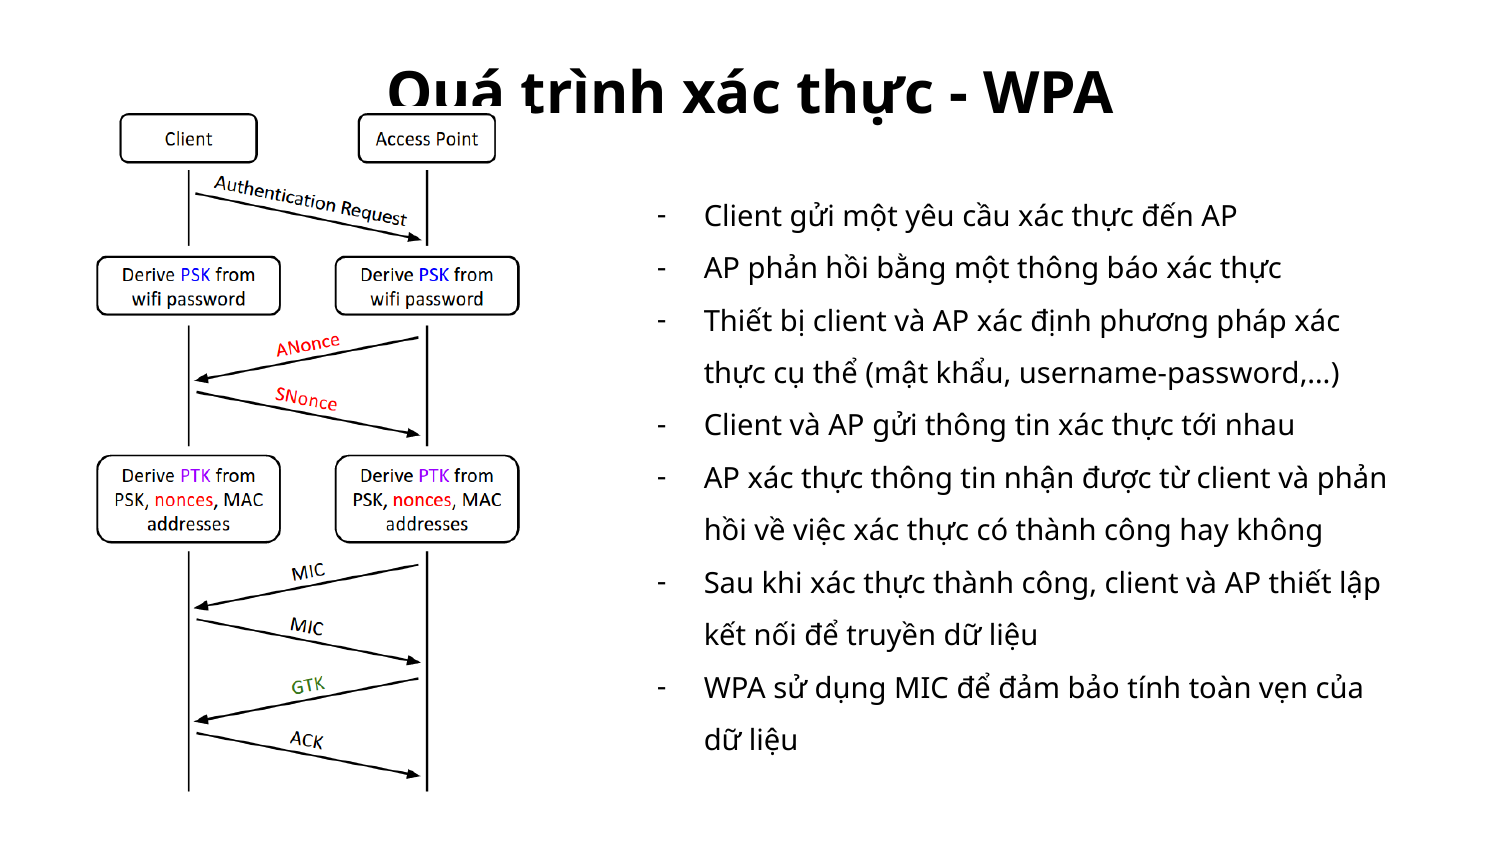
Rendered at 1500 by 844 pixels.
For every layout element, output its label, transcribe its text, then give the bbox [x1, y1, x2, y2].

text_box Client gửi một yêu cầu xác thực đến AP AP phản hồi bằng một thông báo xác thực Thiết bị client và AP xác định phương pháp xác thực cụ thể (mật khẩu, username-password,…) Client và AP gửi thông tin xác thực tới nhau AP xác thực thông tin nhận được từ client và phản hồi về việc xác thực có thành công hay không Sau khi xác thực thành công, client và AP thiết lập kết nối để truyền dữ liệu WPA sử dụng MIC để đảm bảo tính toàn vẹn của dữ liệu [641, 171, 1413, 764]
picture [86, 105, 531, 796]
title Quá trình xác thực - WPA [75, 48, 1425, 142]
